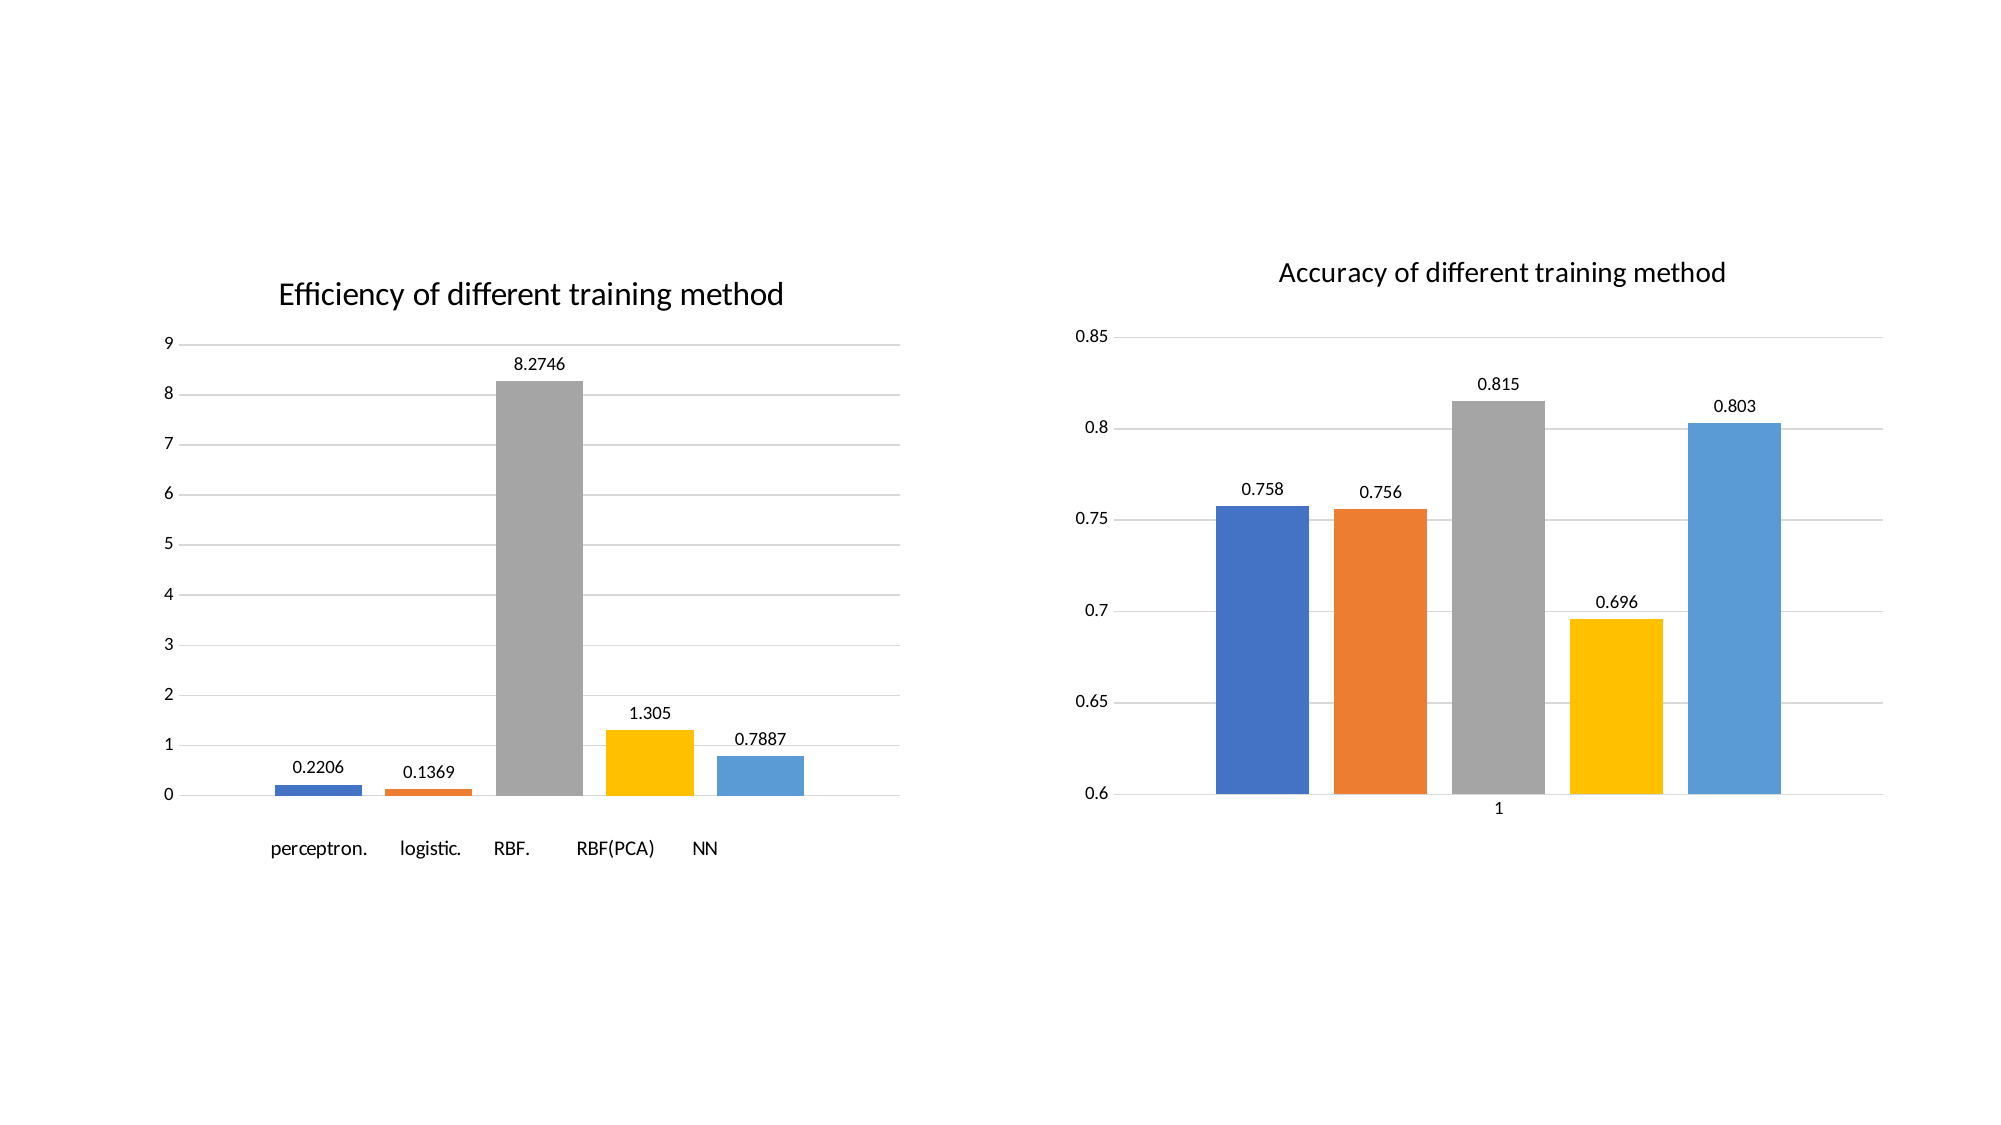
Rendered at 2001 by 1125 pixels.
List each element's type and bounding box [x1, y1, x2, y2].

chart [148, 249, 915, 876]
chart [1058, 249, 1901, 831]
